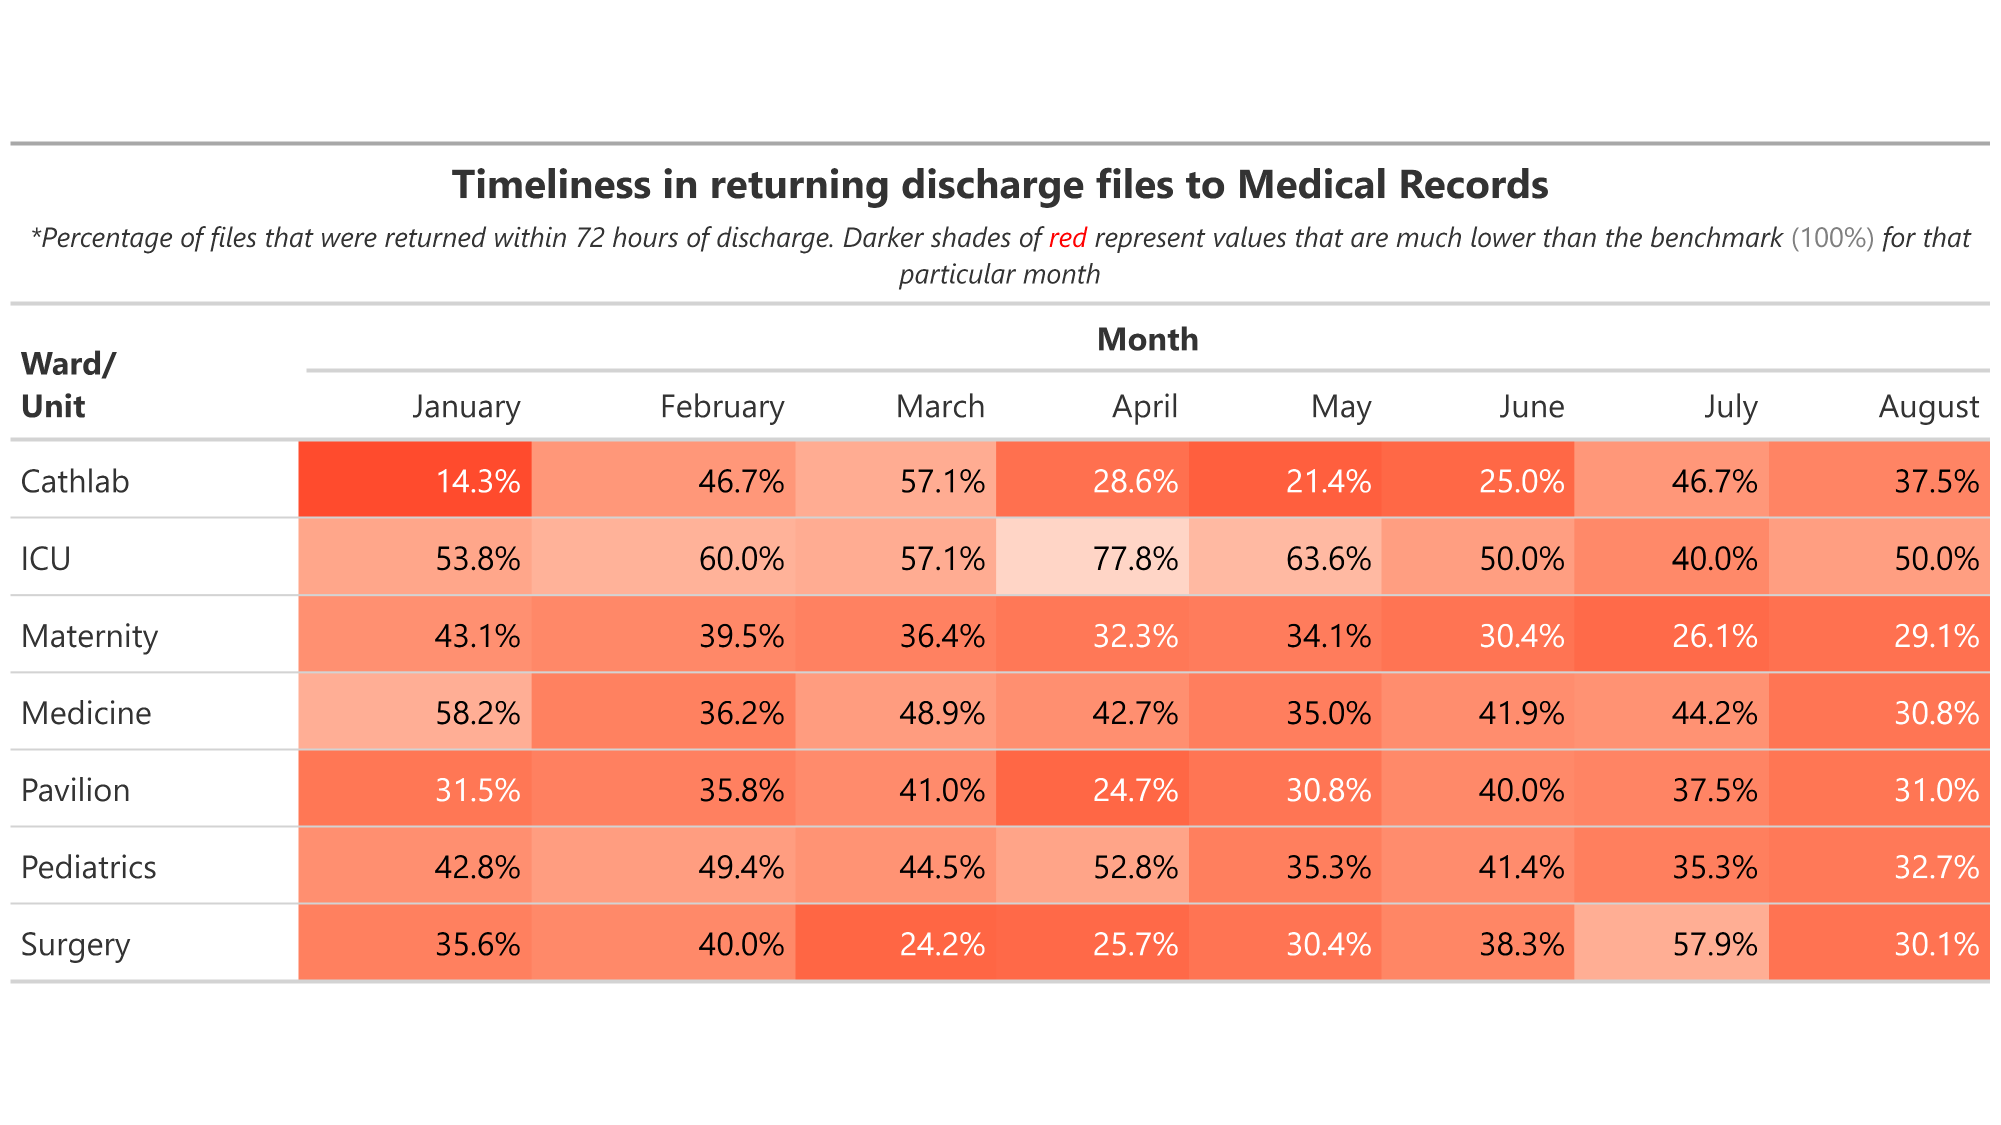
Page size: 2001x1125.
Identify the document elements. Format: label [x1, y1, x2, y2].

list [0, 0, 2000, 1125]
